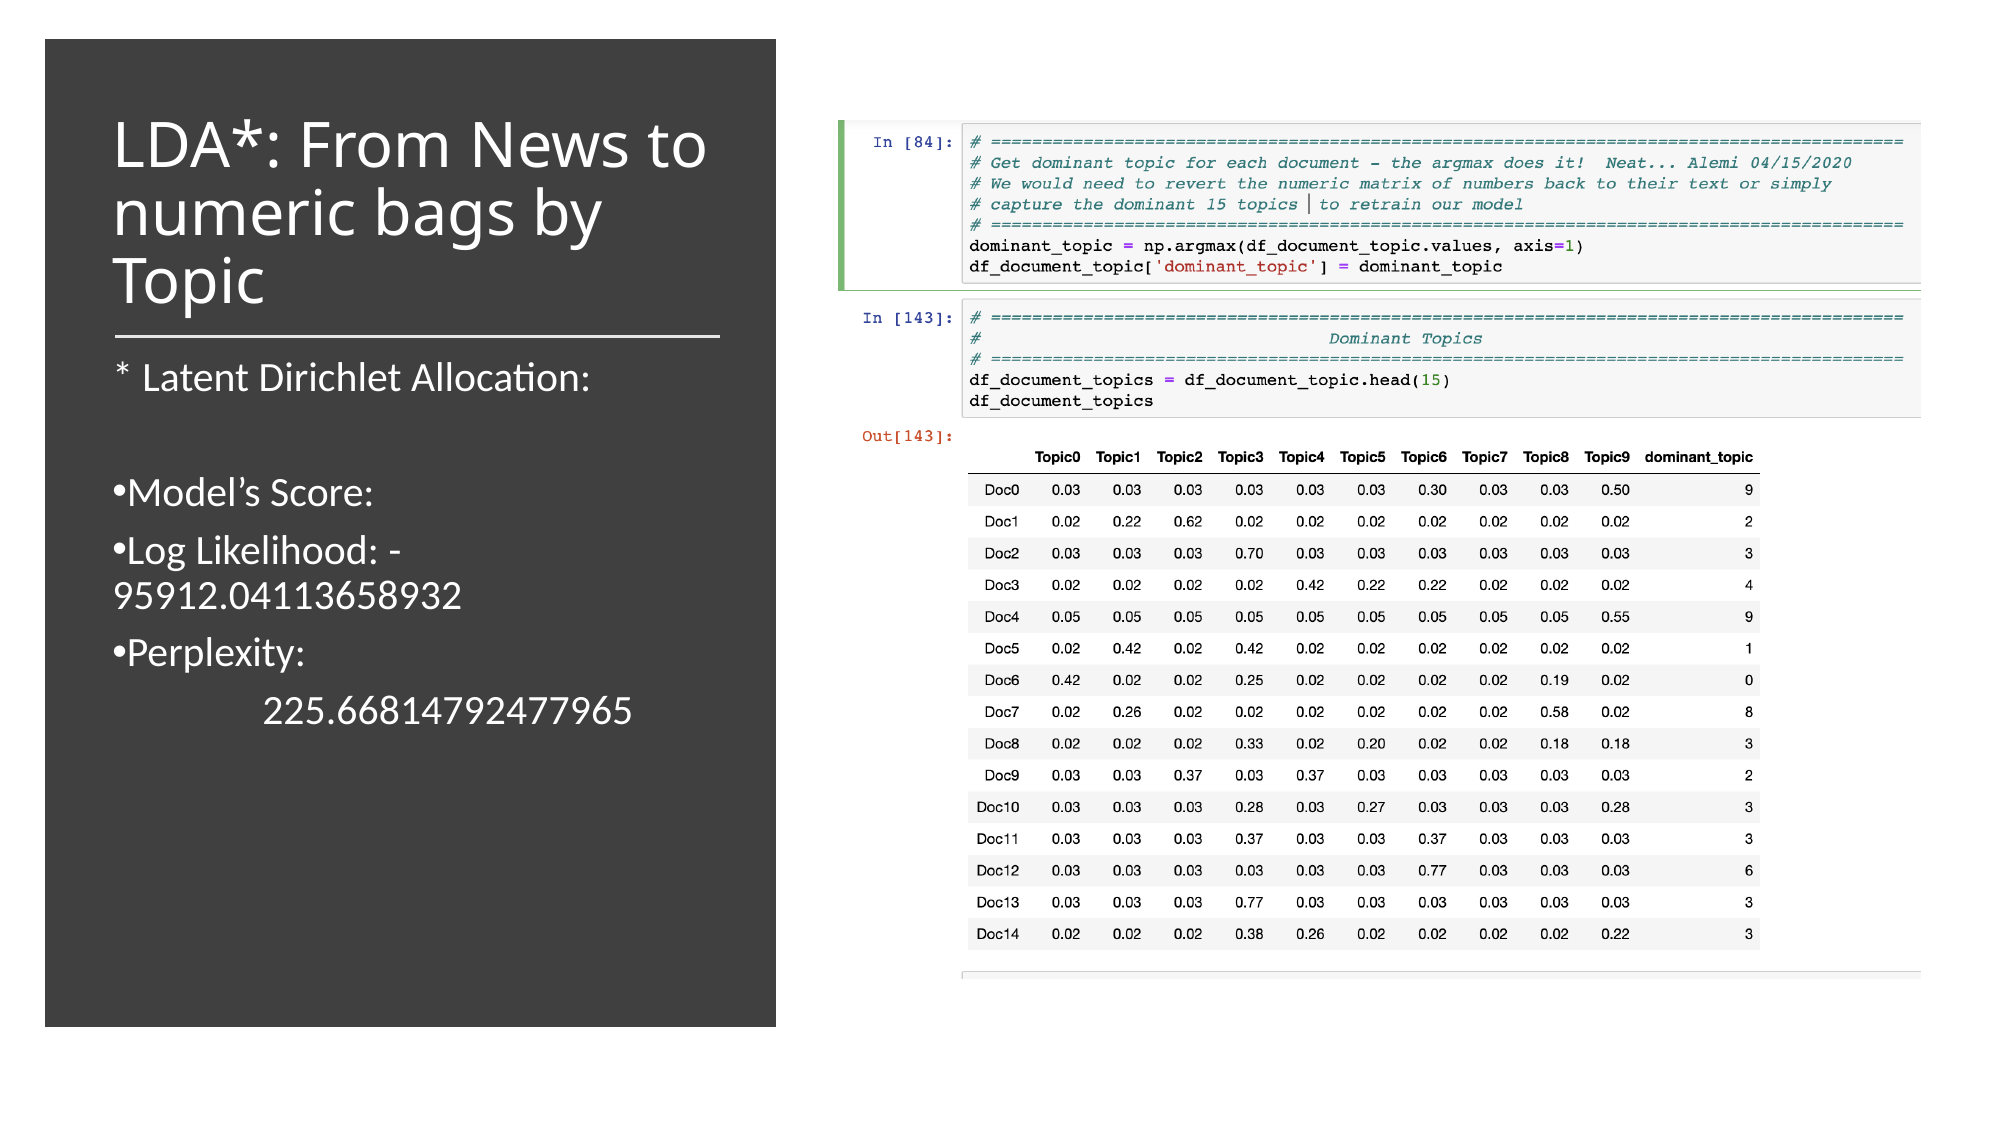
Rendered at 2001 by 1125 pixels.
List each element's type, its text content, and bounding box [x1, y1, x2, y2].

text_box * Latent Dirichlet Allocation: Model’s Score: Log Likelihood: - 95912.04113658932 Perplexity: 225.66814792477965 [97, 348, 725, 967]
text_box [54, 49, 767, 1018]
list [838, 120, 1921, 979]
title LDA*: From News to numeric bags by Topic [97, 105, 725, 326]
